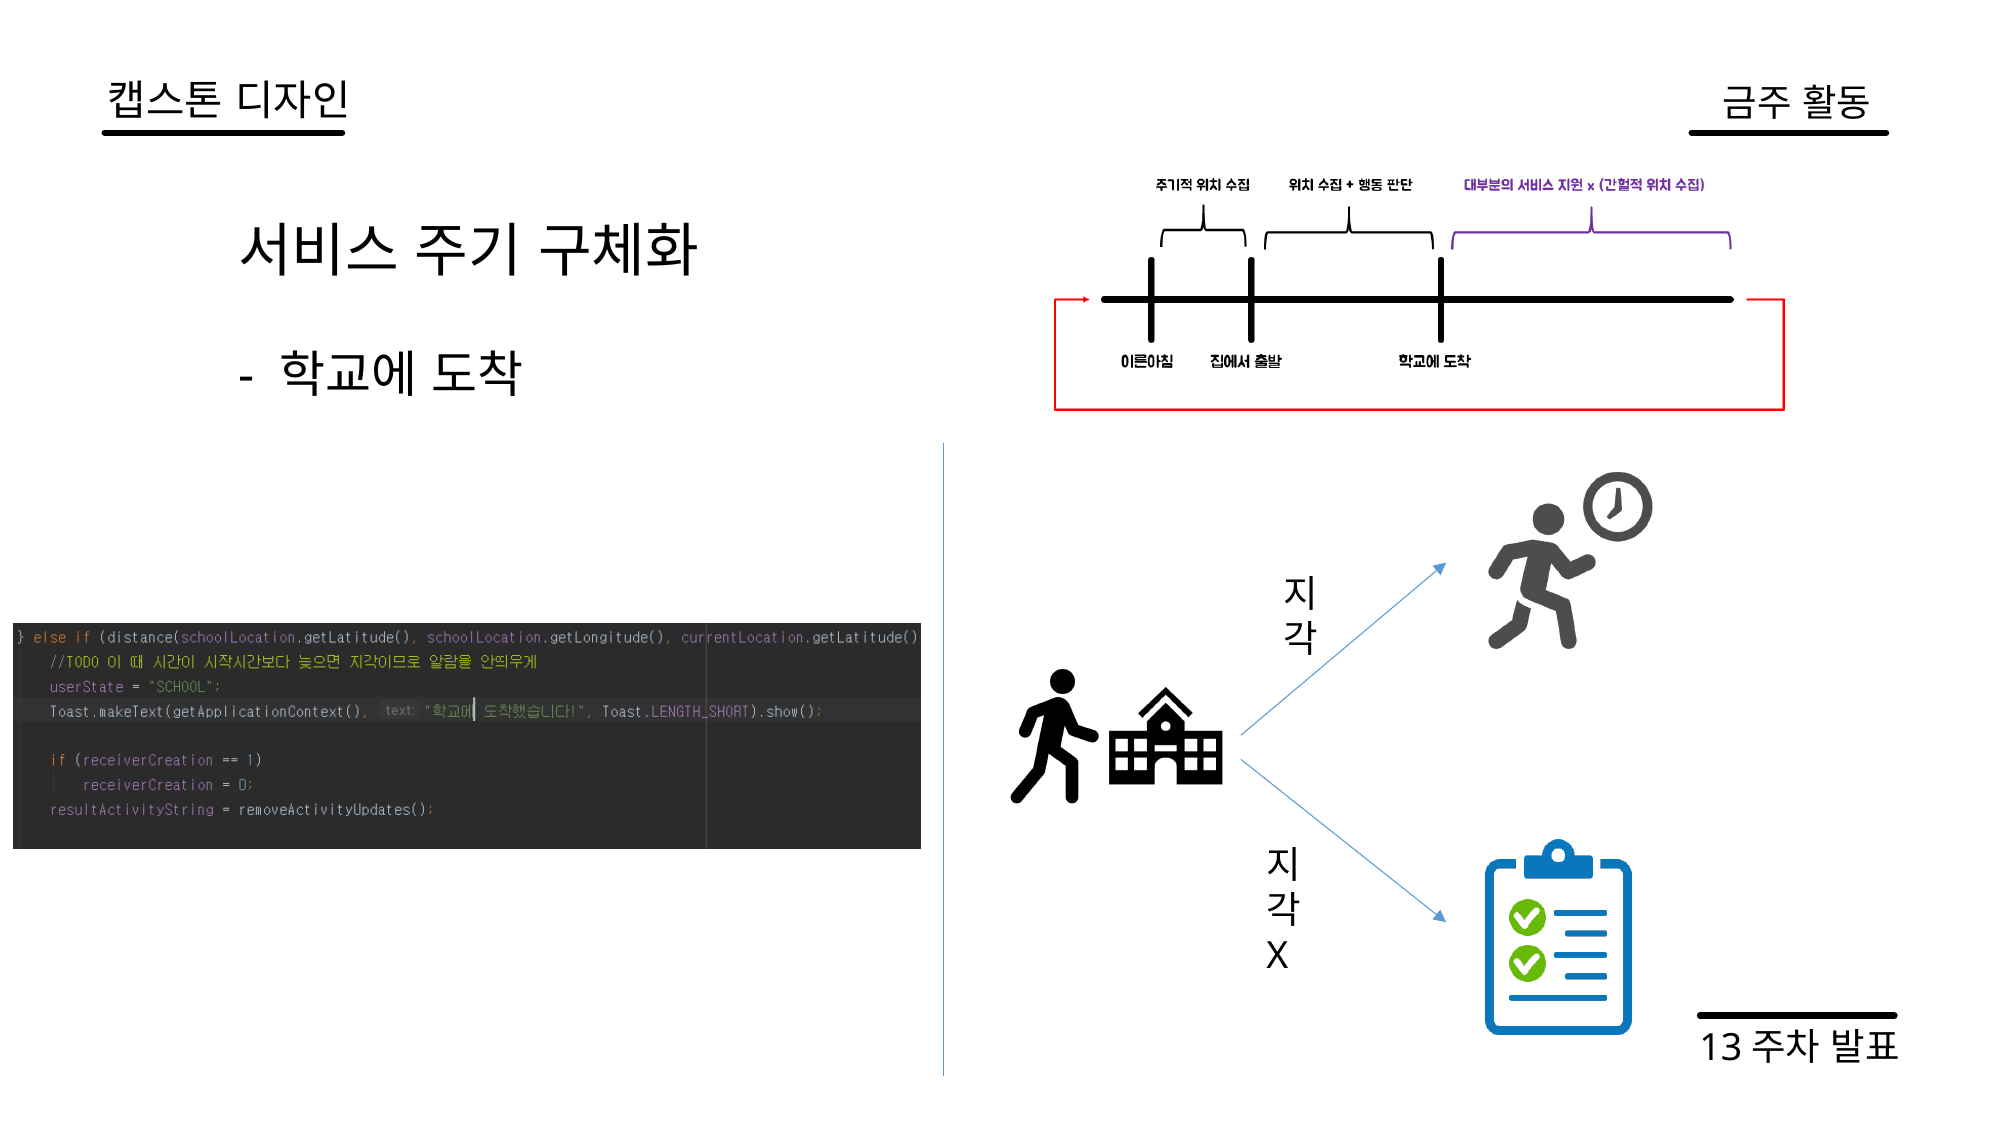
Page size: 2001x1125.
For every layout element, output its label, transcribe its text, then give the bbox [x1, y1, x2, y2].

picture [1466, 456, 1673, 664]
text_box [1240, 562, 1447, 736]
text_box 서비스 주기 구체화 - 학교에 도착 [223, 205, 1605, 471]
text_box 지각 X [1251, 923, 1347, 984]
text_box 13주차 발표 [1684, 1015, 1915, 1076]
picture [1040, 162, 1798, 427]
picture [13, 623, 921, 849]
text_box 캡스톤 디자인 [61, 71, 398, 133]
text_box 금주 활동 [1708, 71, 1887, 131]
picture [979, 660, 1241, 811]
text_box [1240, 759, 1447, 923]
picture [1460, 839, 1656, 1035]
